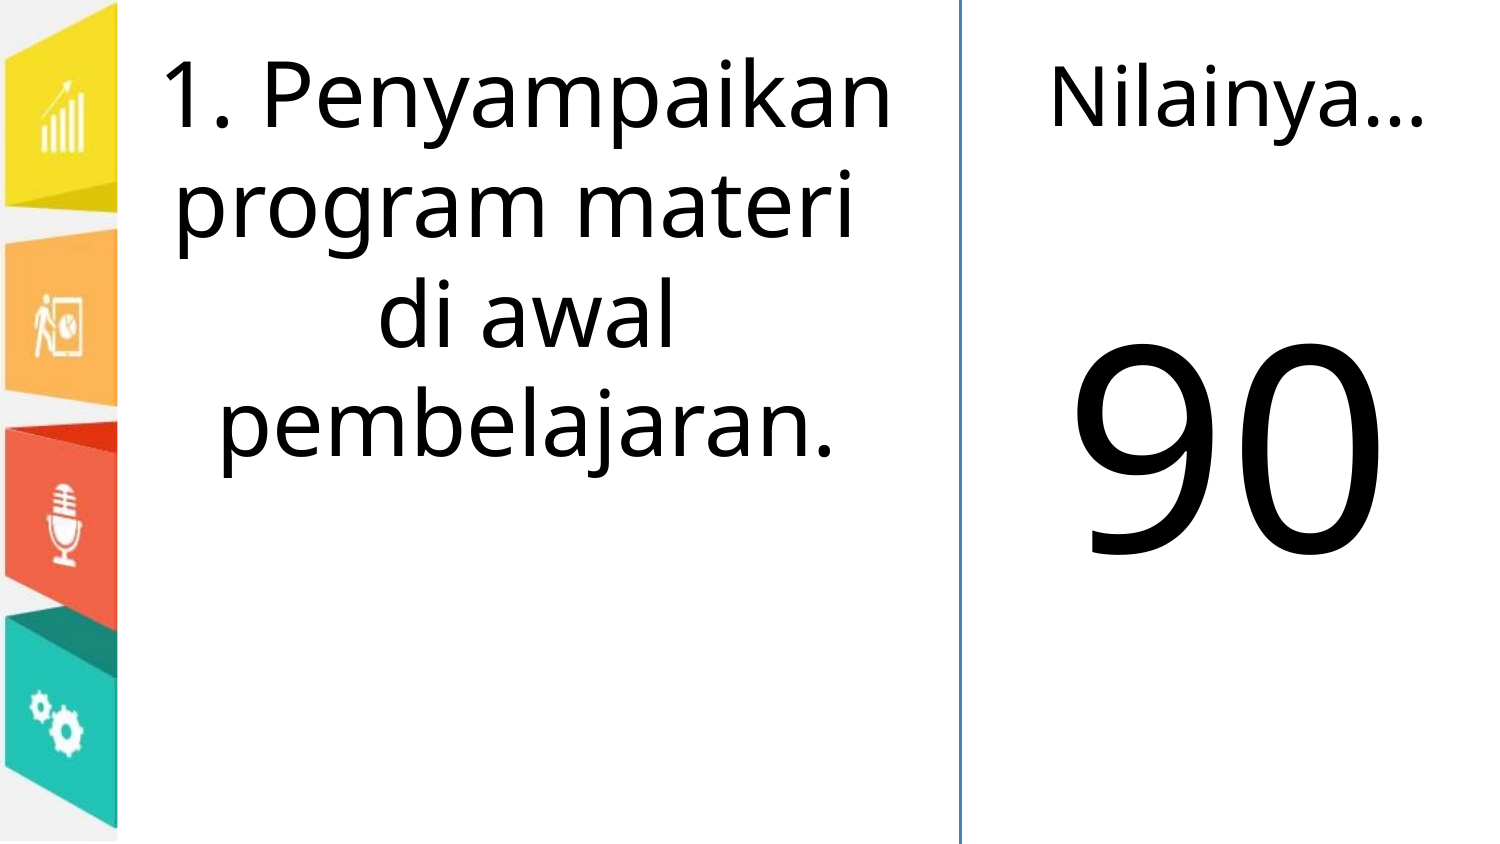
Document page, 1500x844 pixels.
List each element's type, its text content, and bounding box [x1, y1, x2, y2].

text_box Nilainya… [1033, 35, 1444, 151]
picture [0, 0, 132, 844]
text_box 90 [1049, 257, 1408, 618]
text_box 1. Penyampaikan program materi di awal pembelajaran. [135, 28, 926, 483]
